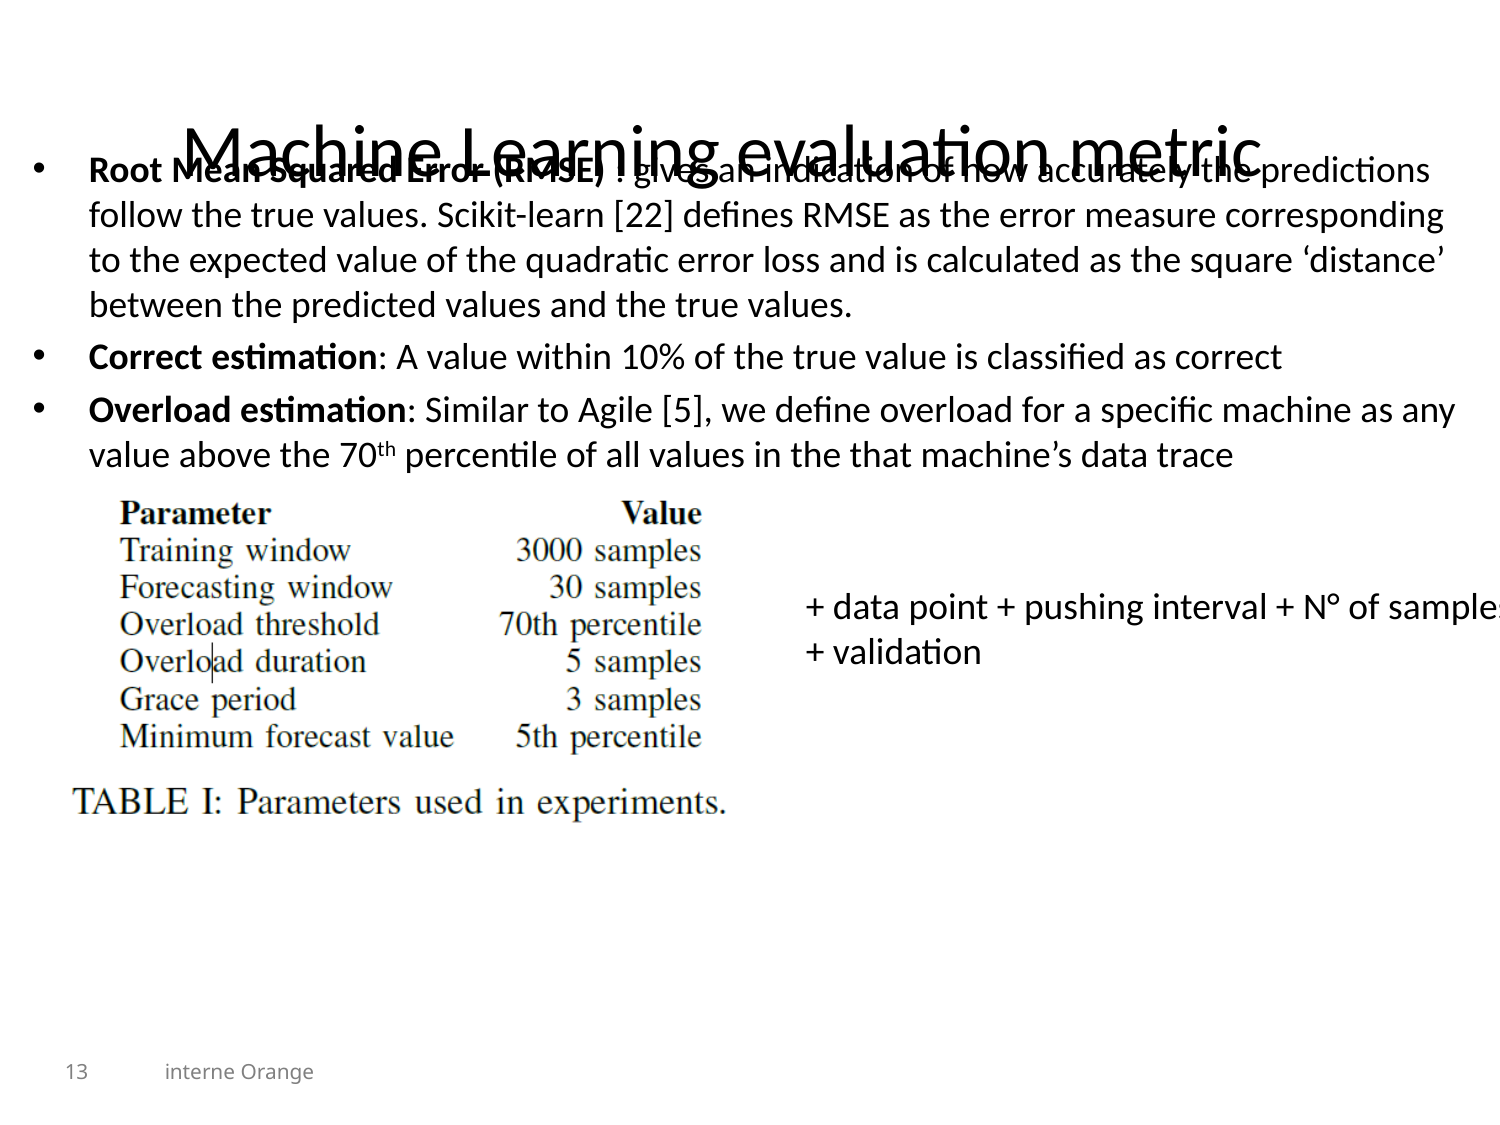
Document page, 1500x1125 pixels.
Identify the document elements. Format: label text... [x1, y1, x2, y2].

text_box + data point + pushing interval + N° of samples + cross validation + validation [791, 574, 1500, 679]
picture [64, 491, 739, 846]
title Machine Learning evaluation metric [166, 66, 1329, 137]
list Root Mean Squared Error (RMSE) : gives an indication of how accurately the predictions follow the true values. Scikit-learn [22] defines RMSE as the error measure corresponding to the expected value of the quadratic error loss and is calculated as the square ‘distance’ between the predicted values and the true values. Correct estimation: A value within 10% of the true value is classified as correct Overload estimation: Similar to Agile [5], we define overload for a specific machine as any value above the 70th percentile of all values in the that machine’s data trace [17, 137, 1495, 1035]
